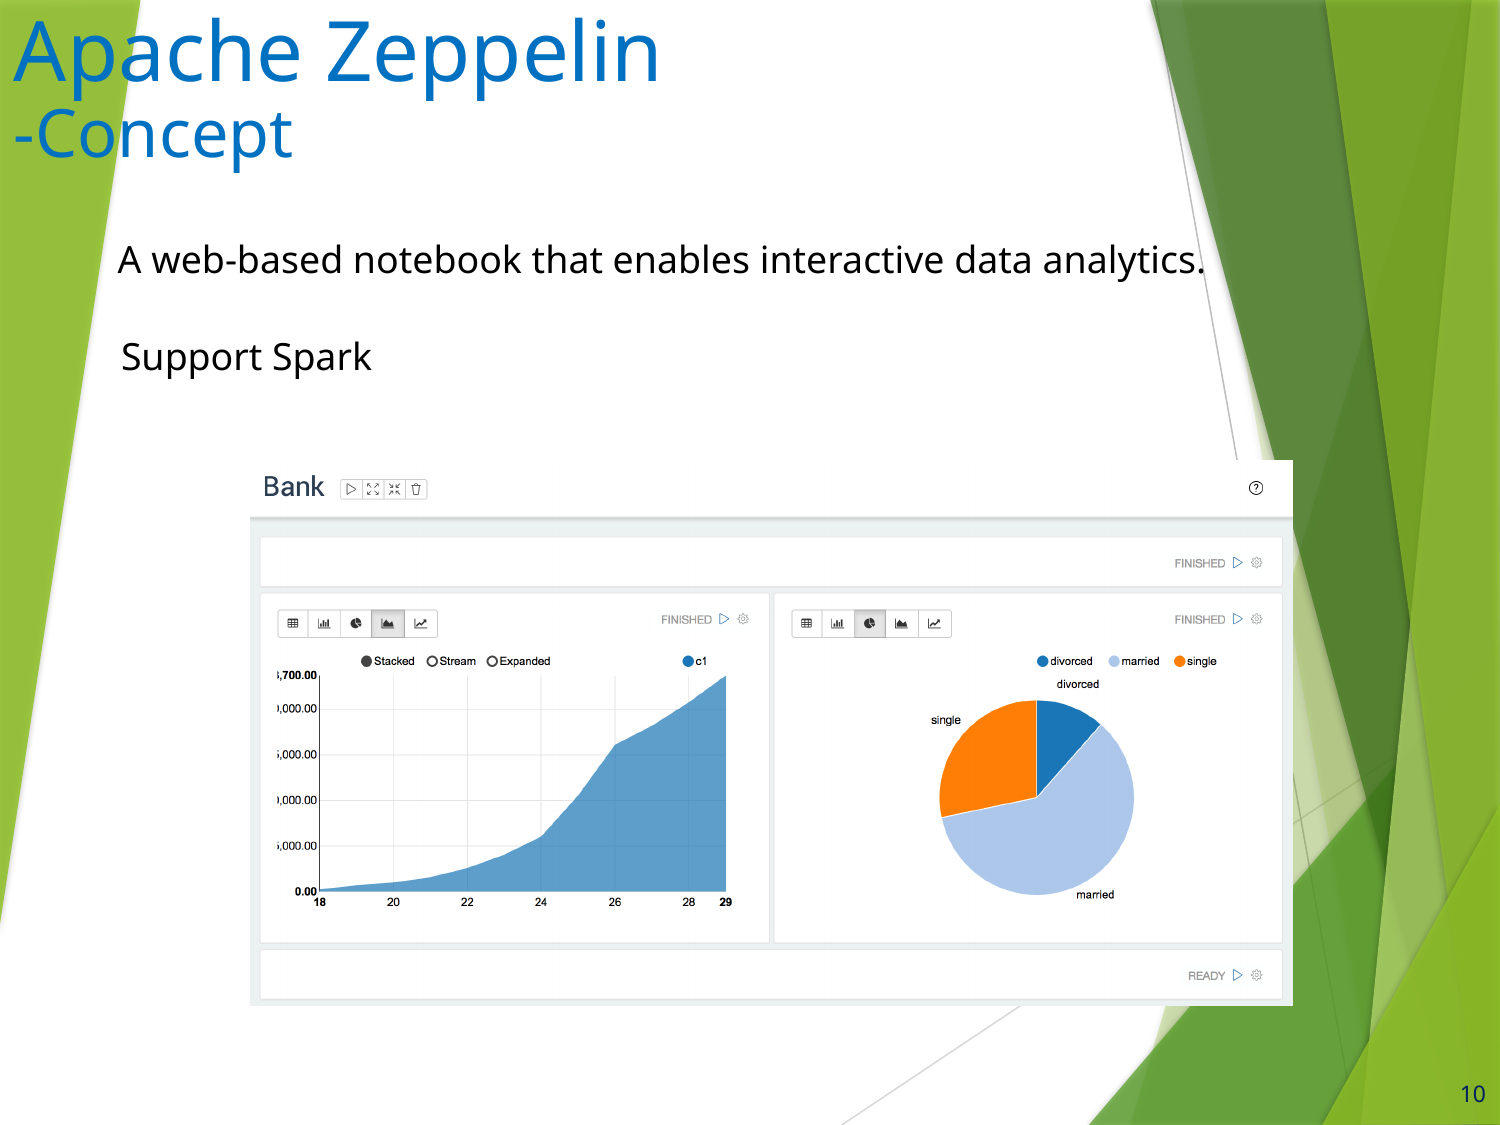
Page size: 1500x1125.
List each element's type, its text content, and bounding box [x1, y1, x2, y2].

text_box Support Spark [106, 325, 387, 386]
slide_number 10 [1417, 1065, 1500, 1125]
text_box A web-based notebook that enables interactive data analytics. [102, 229, 1232, 289]
picture [249, 460, 1294, 1006]
text_box Apache Zeppelin -Concept [0, 0, 1293, 180]
